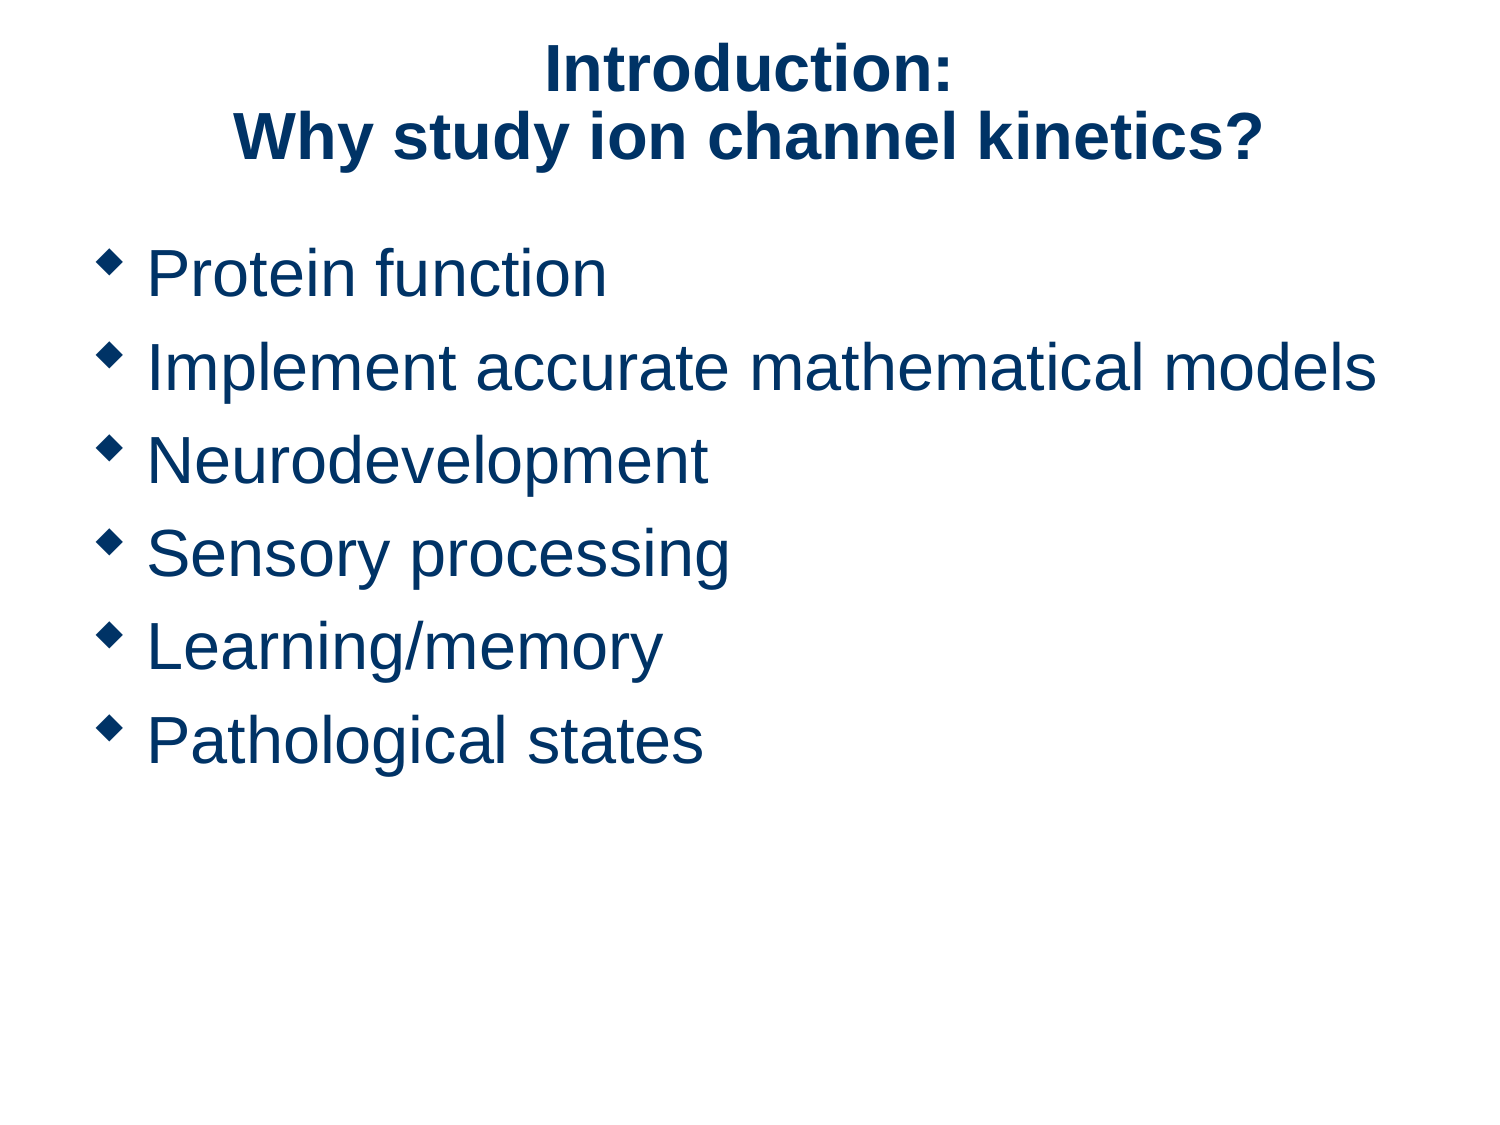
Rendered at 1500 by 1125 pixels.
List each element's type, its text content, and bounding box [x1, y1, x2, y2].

list Protein function Implement accurate mathematical models Neurodevelopment Sensory processing Learning/memory Pathological states [75, 222, 1425, 1029]
title Introduction: Why study ion channel kinetics? [75, 11, 1425, 200]
